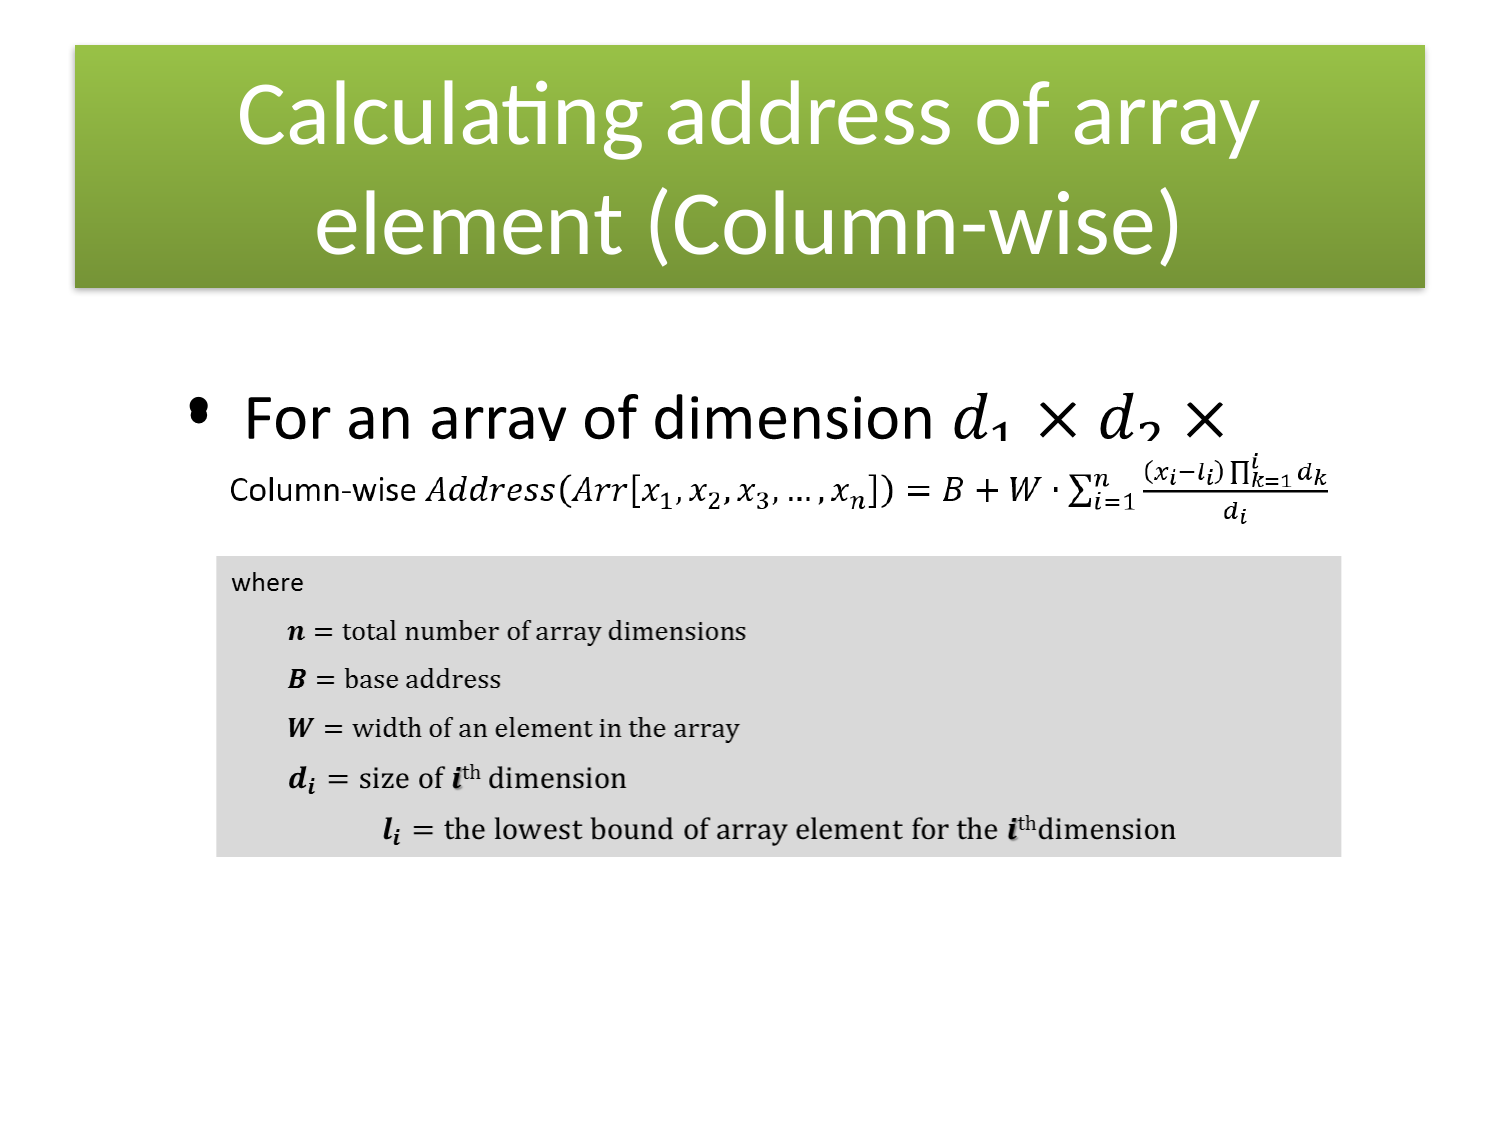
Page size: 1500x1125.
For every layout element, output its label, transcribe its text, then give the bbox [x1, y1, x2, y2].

title Calculating address of array element (Column-wise) [75, 45, 1425, 288]
picture [217, 440, 1343, 544]
list [172, 357, 1322, 853]
text_box [216, 556, 1342, 858]
